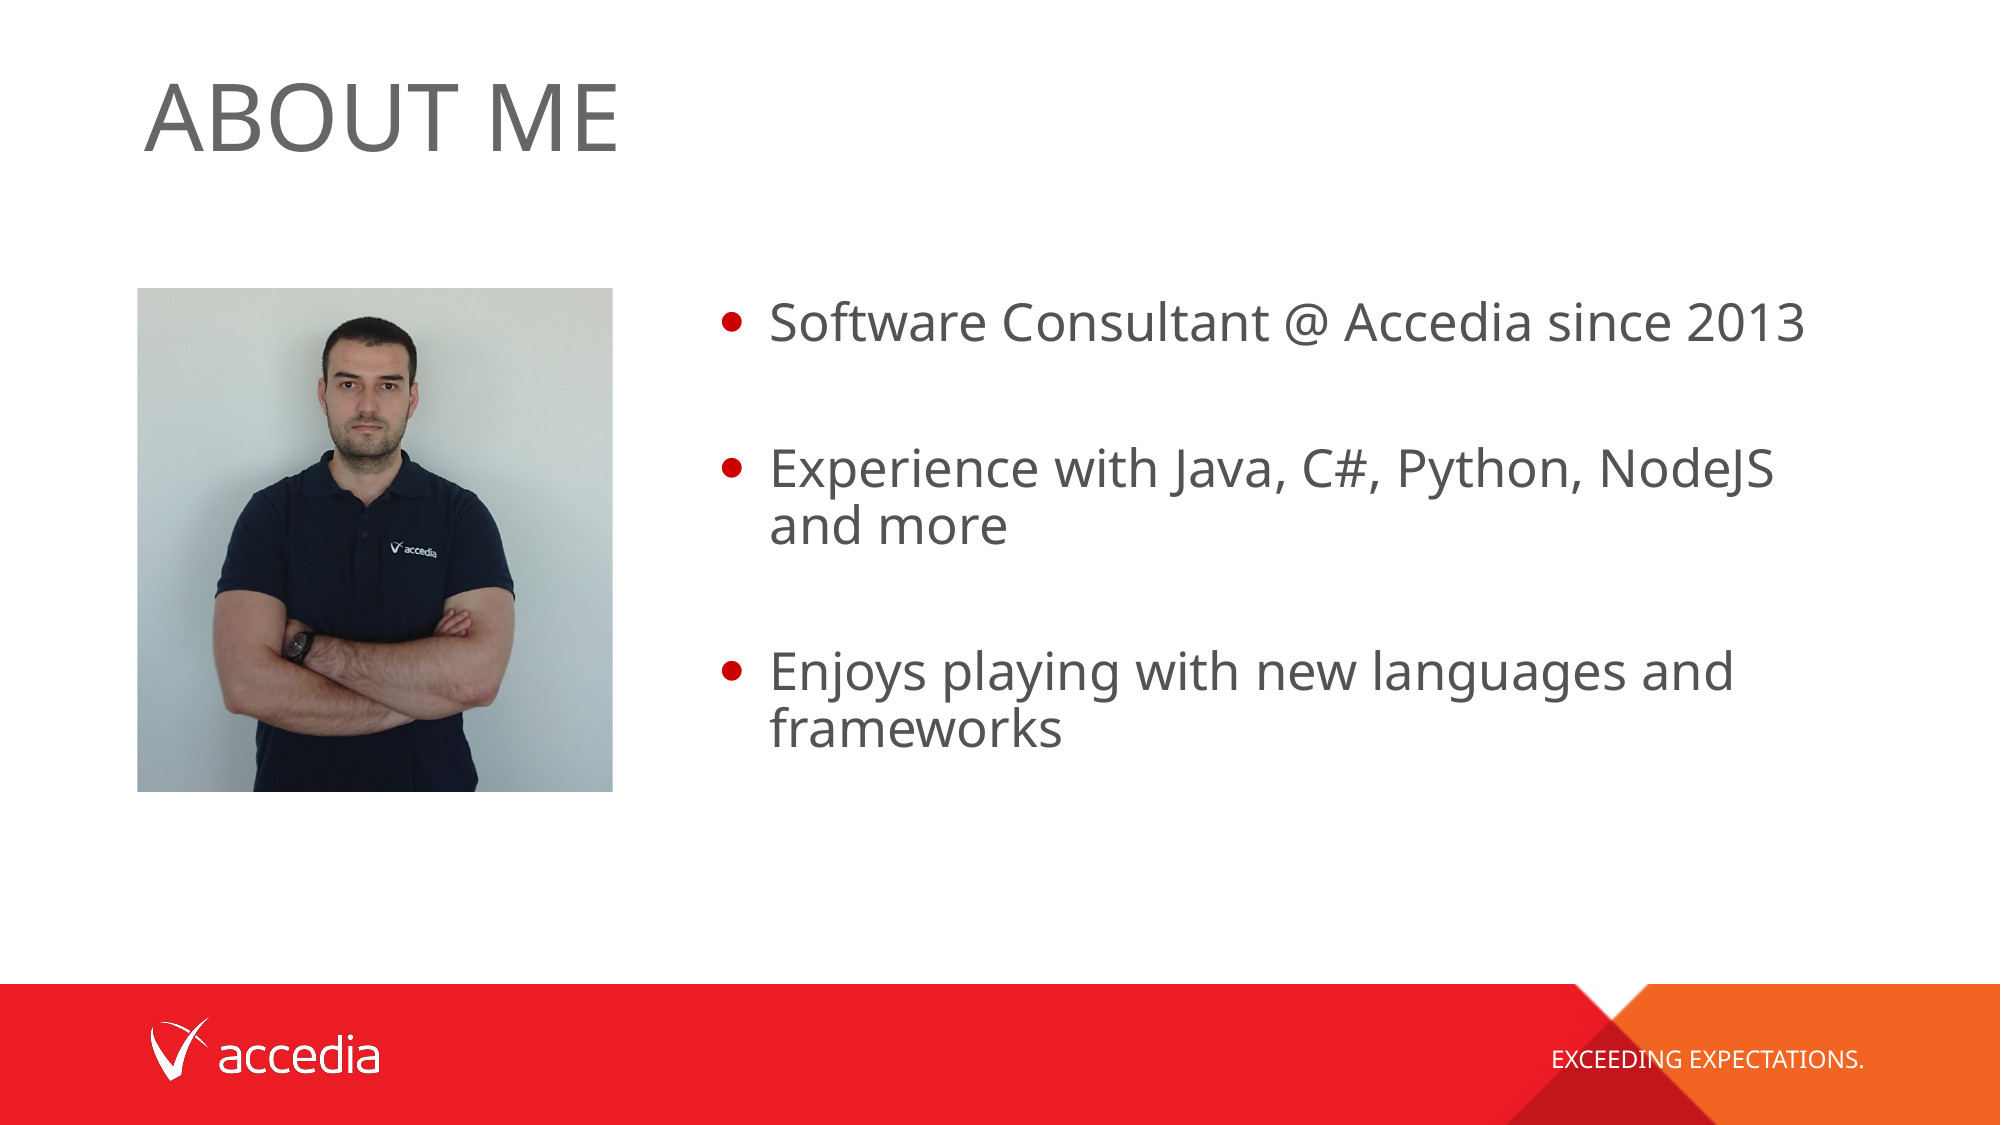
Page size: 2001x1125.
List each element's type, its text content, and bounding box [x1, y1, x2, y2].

picture [137, 288, 613, 792]
picture [0, 984, 2000, 1125]
list Software Consultant @ Accedia since 2013 Experience with Java, C#, Python, NodeJS and more Enjoys playing with new languages and frameworks [711, 288, 1830, 804]
title About Me [136, 46, 1863, 195]
